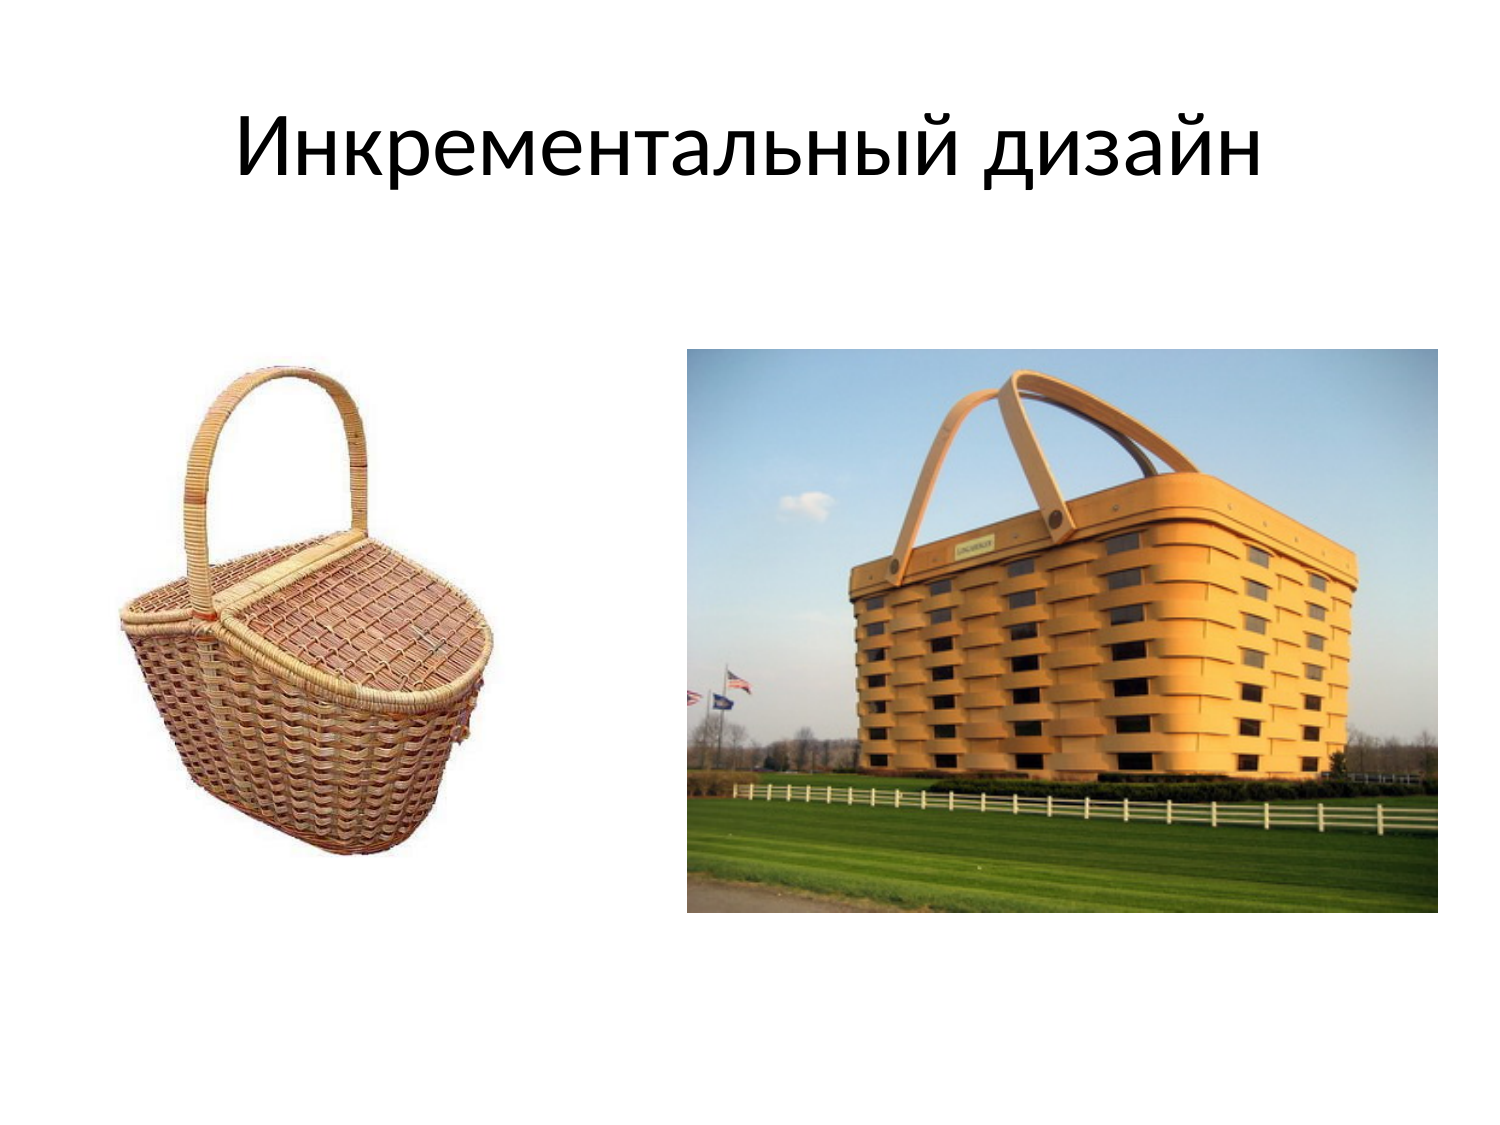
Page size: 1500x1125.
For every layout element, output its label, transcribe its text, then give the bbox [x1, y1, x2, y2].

title Инкрементальный дизайн [75, 45, 1425, 233]
picture [99, 337, 513, 879]
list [687, 349, 1438, 913]
